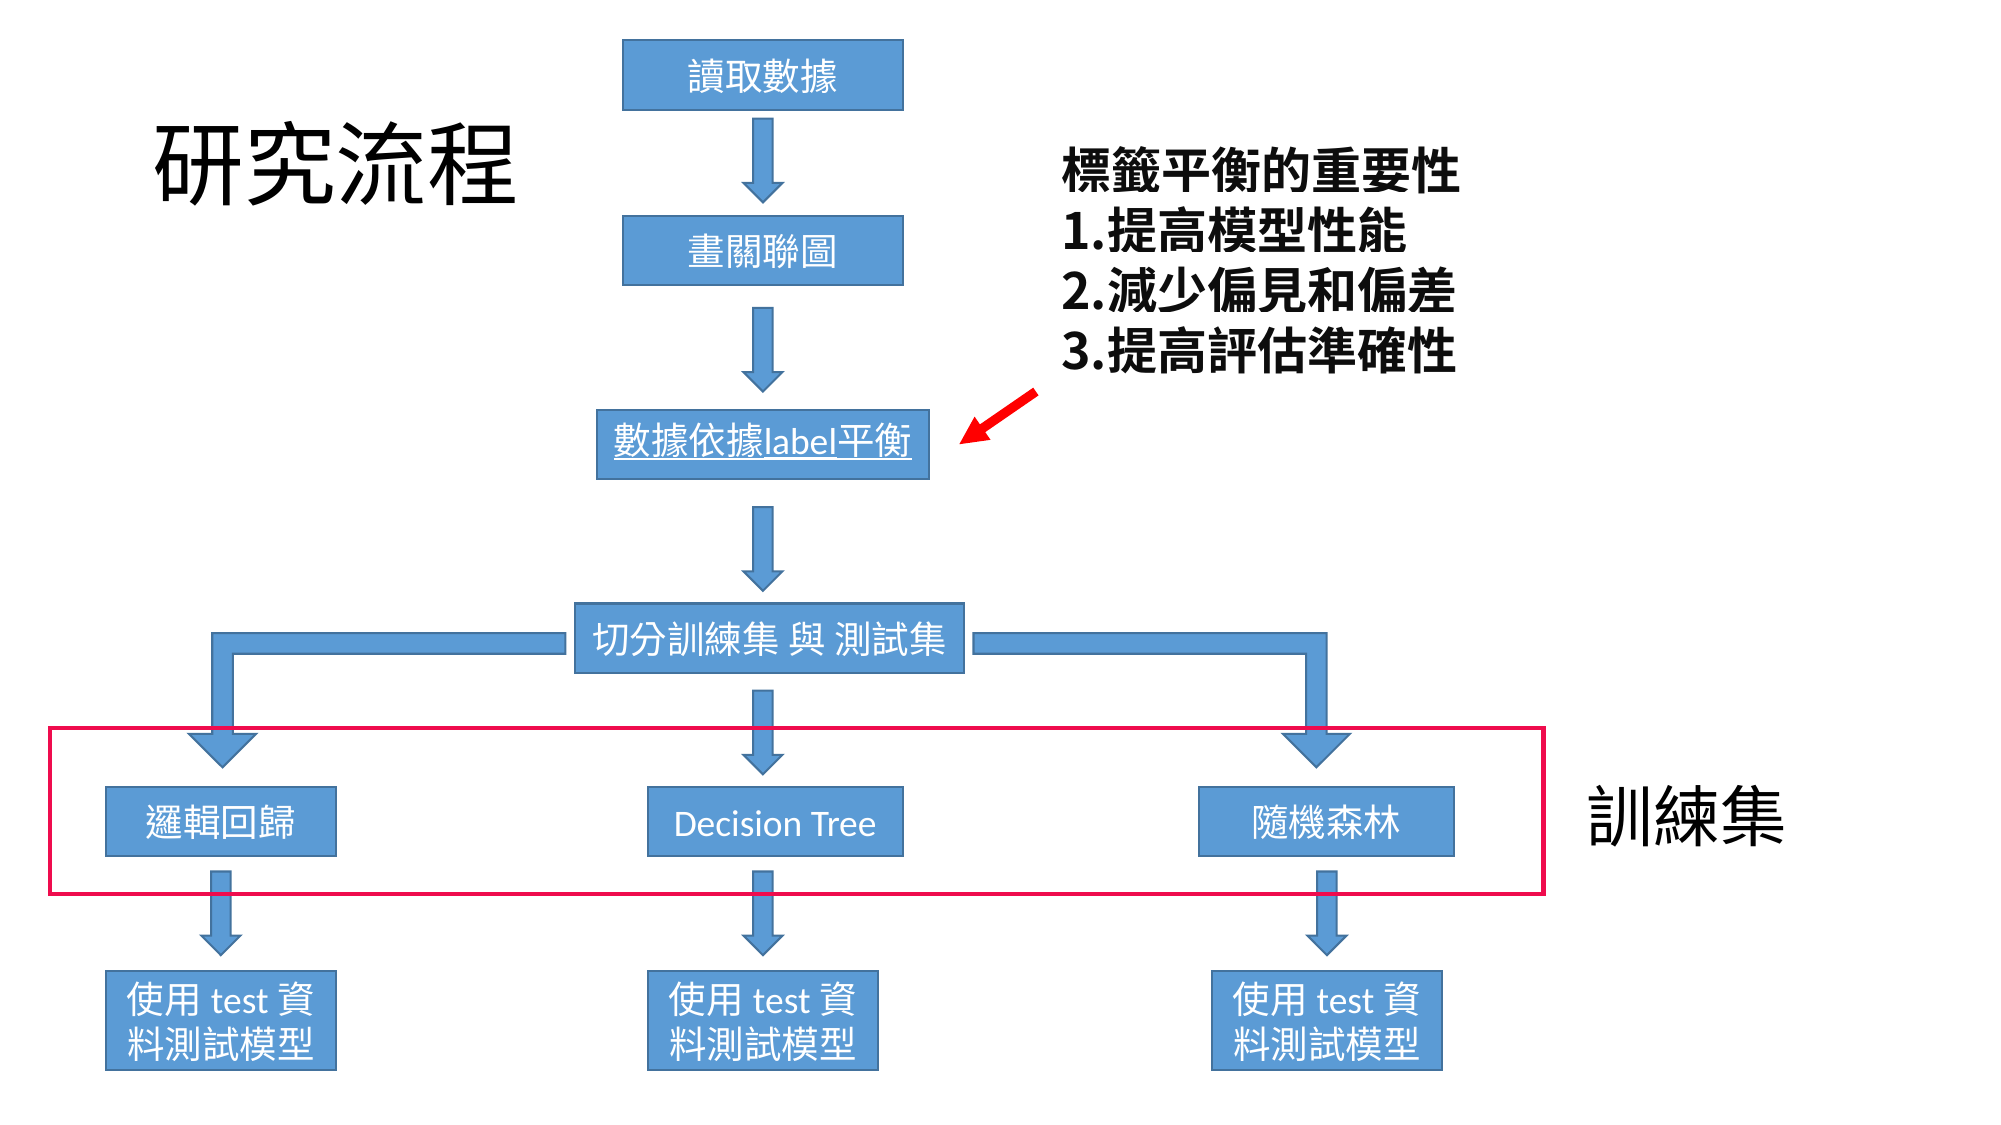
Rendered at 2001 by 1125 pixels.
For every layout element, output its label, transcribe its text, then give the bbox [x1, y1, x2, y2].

text_box [741, 117, 785, 204]
text_box 訓練集 [1571, 767, 1952, 862]
text_box [752, 689, 774, 727]
text_box 標籤平衡的重要性 提高模型性能 減少偏見和偏差 提高評估準確性 [1046, 132, 1878, 388]
text_box [741, 506, 785, 593]
text_box [972, 632, 1328, 727]
text_box 畫關聯圖 [622, 215, 904, 286]
text_box 切分訓練集 與 測試集 [574, 602, 965, 674]
text_box [741, 895, 785, 957]
text_box 讀取數據 [622, 39, 904, 111]
title 研究流程 [137, 59, 1863, 278]
text_box 使用test資料測試模型 [105, 970, 337, 1071]
text_box 數據依據label平衡 [596, 409, 930, 480]
text_box [198, 895, 243, 957]
text_box [1304, 895, 1349, 957]
text_box [211, 632, 567, 727]
text_box 使用test資料測試模型 [1211, 970, 1443, 1071]
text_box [959, 391, 1036, 445]
text_box [741, 306, 785, 394]
text_box [49, 727, 1545, 895]
text_box 使用test資料測試模型 [647, 970, 879, 1071]
